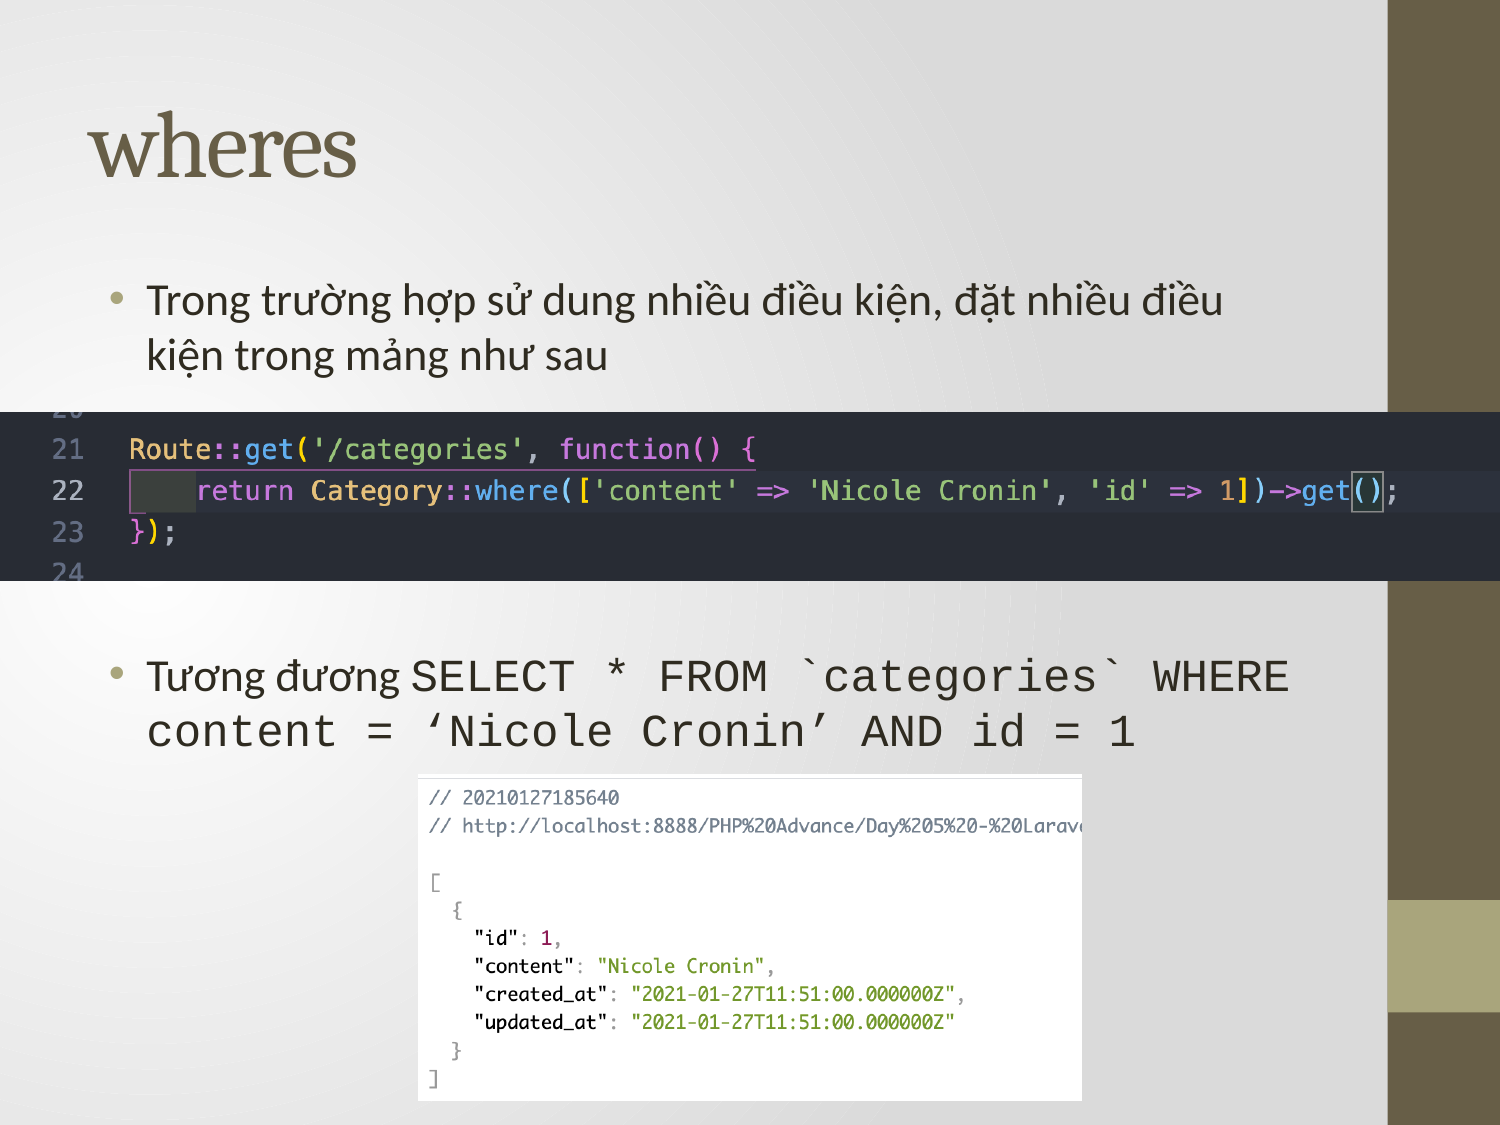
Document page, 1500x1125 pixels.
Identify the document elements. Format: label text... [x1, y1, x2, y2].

picture [0, 411, 1500, 581]
list Trong trường hợp sử dung nhiều điều kiện, đặt nhiều điều kiện trong mảng như sau Tương đương SELECT * FROM `categories` WHERE content = ‘Nicole Cronin’ AND id = 1 [75, 262, 1325, 405]
picture [418, 774, 1082, 1102]
title wheres [75, 45, 1325, 233]
list Trong trường hợp sử dung nhiều điều kiện, đặt nhiều điều kiện trong mảng như sau Tương đương SELECT * FROM `categories` WHERE content = ‘Nicole Cronin’ AND id = 1 [75, 588, 1325, 1050]
